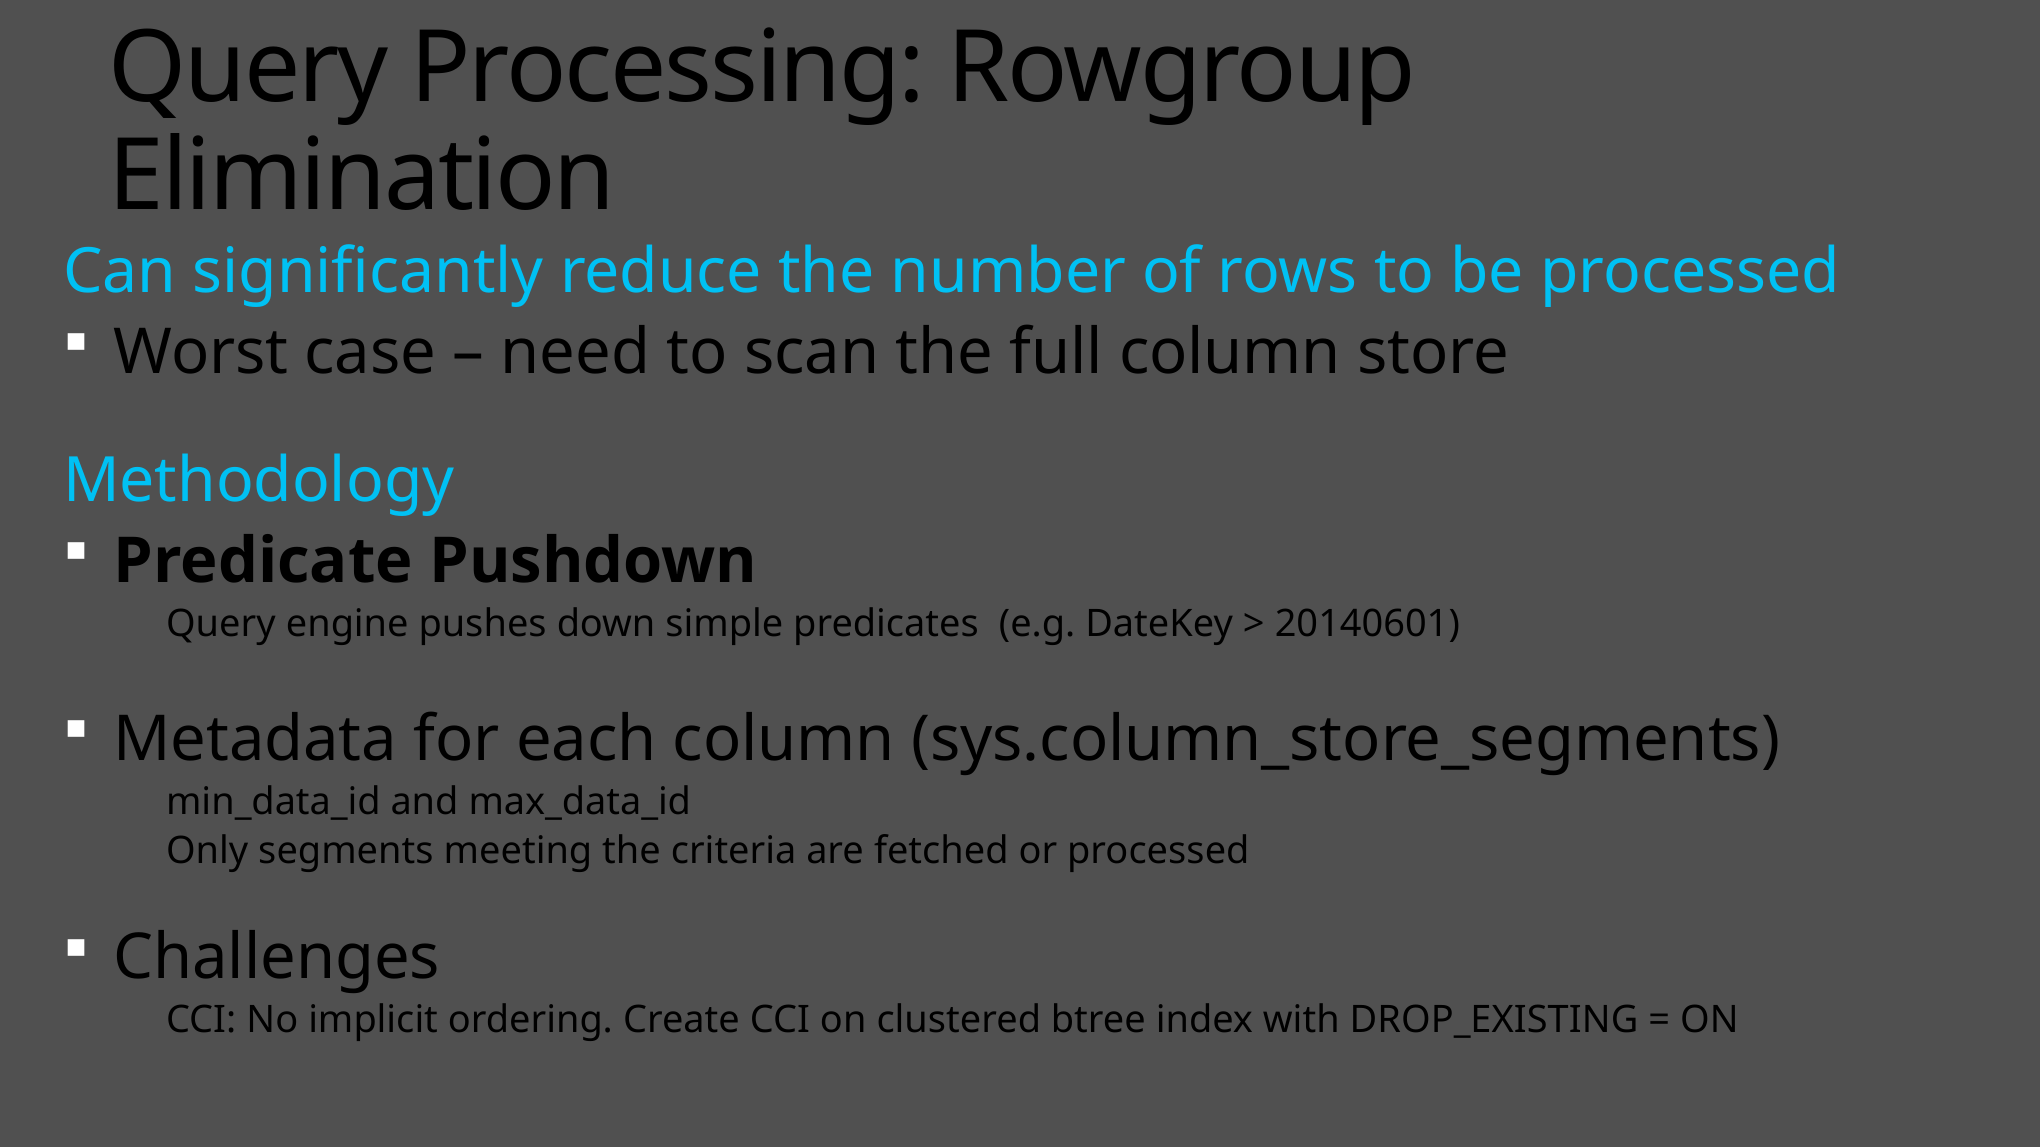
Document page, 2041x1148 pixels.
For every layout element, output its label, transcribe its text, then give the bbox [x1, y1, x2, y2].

list Can significantly reduce the number of rows to be processed Worst case – need to scan the full column store Methodology Predicate Pushdown Query engine pushes down simple predicates (e.g. DateKey > 20140601) Metadata for each column (sys.column_store_segments) min_data_id and max_data_id Only segments meeting the criteria are fetched or processed Challenges CCI: No implicit ordering. Create CCI on clustered btree index with DROP_EXISTING = ON [39, 223, 1938, 1058]
title Query Processing: Rowgroup Elimination [84, 0, 1921, 192]
